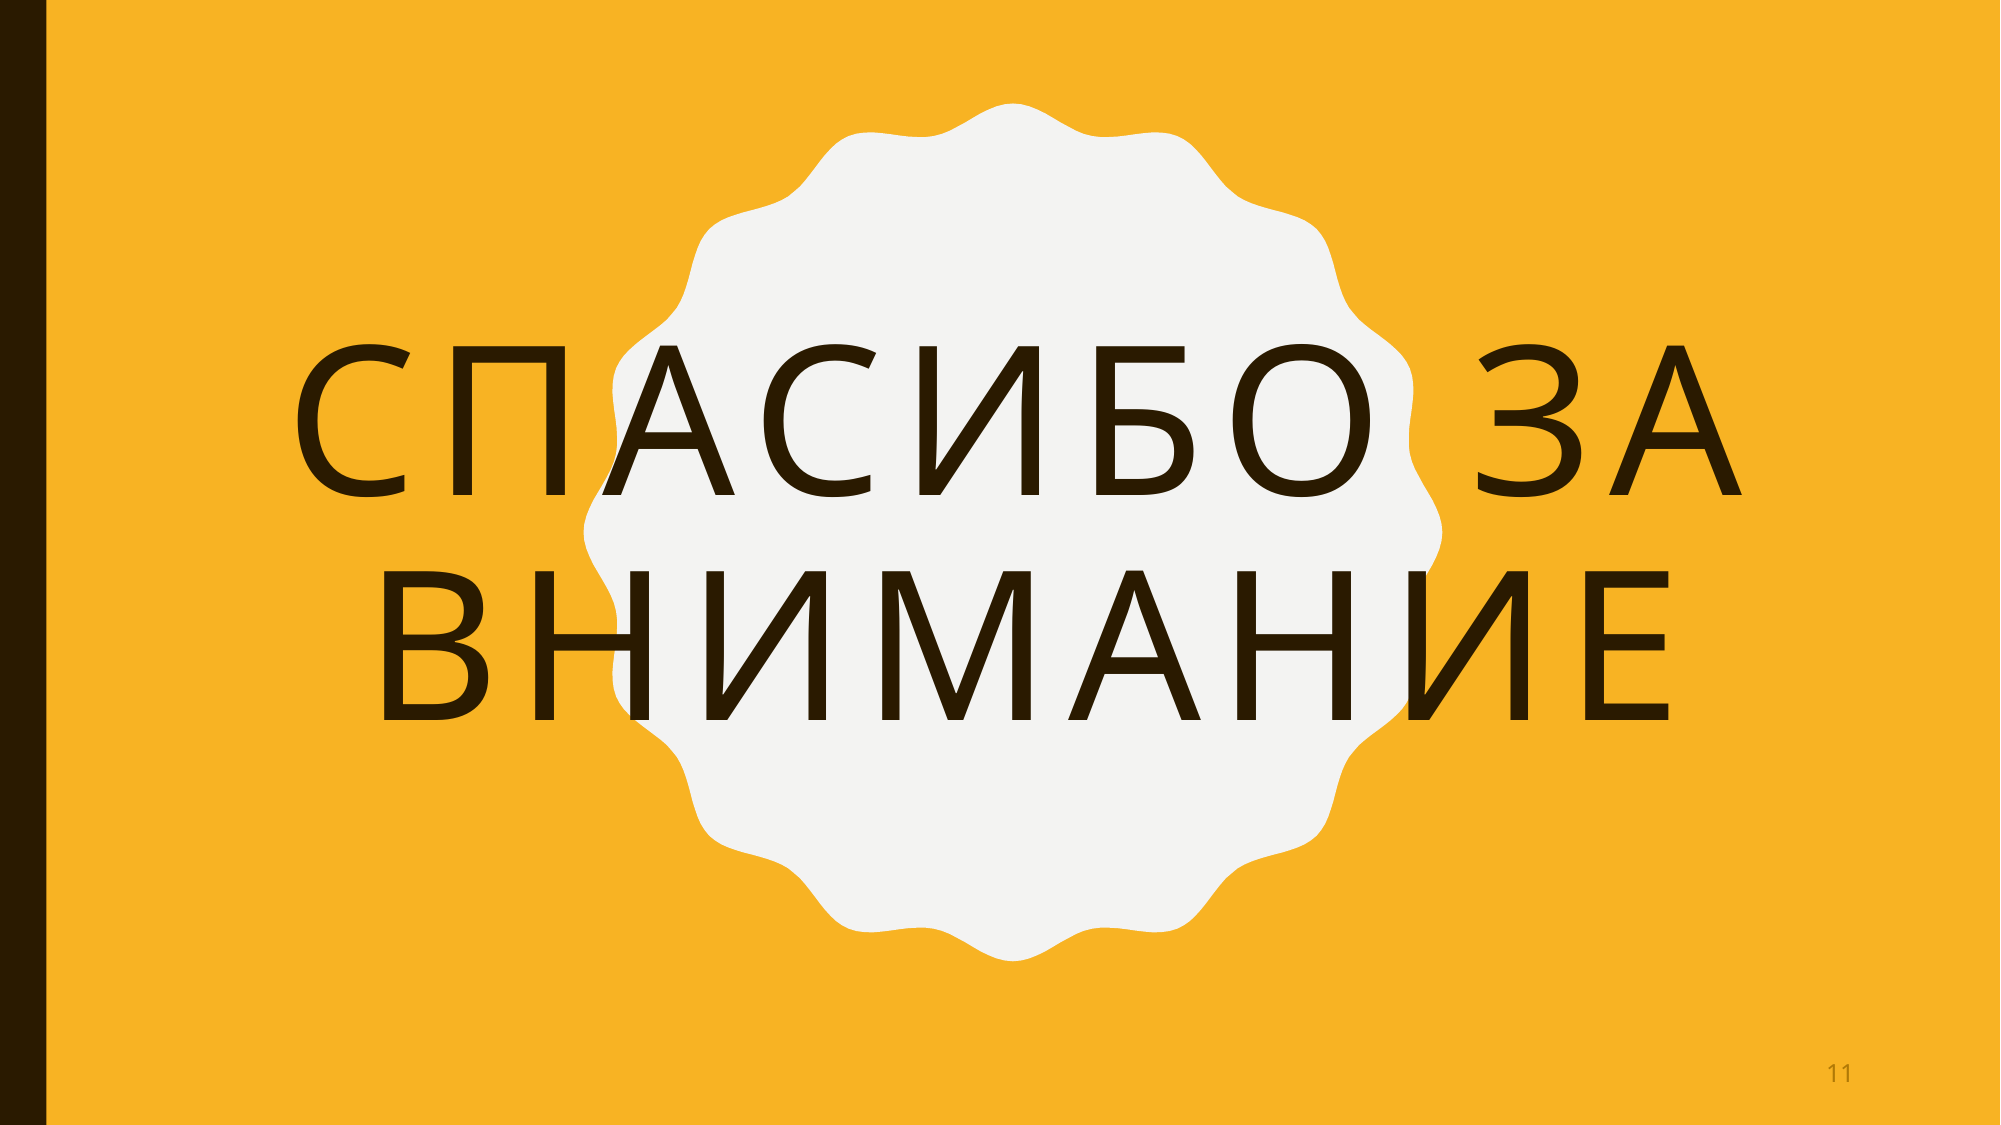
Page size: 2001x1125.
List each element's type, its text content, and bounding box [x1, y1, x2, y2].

title Спасибо за внимание [176, 180, 1870, 902]
slide_number 11 [1487, 1045, 1870, 1103]
